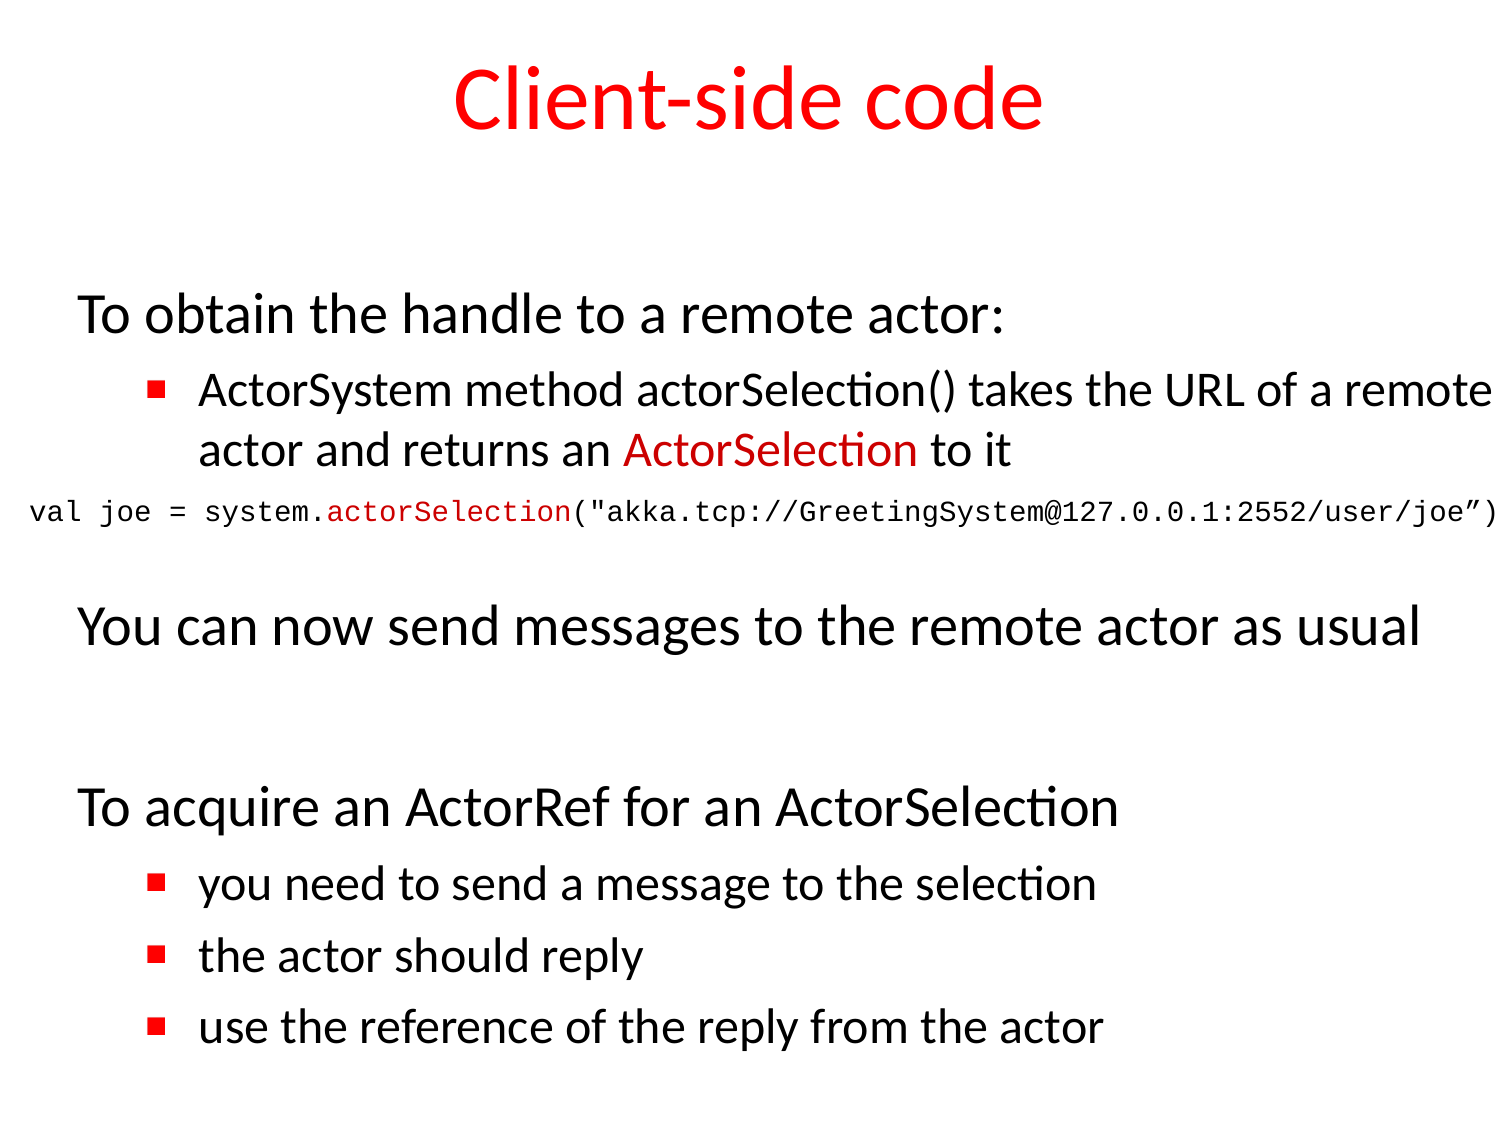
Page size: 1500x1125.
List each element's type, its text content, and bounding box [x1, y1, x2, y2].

title Client-side code [0, 0, 1500, 187]
picture [143, 869, 165, 891]
picture [143, 376, 165, 398]
picture [143, 941, 165, 963]
list To obtain the handle to a remote actor: ActorSystem method actorSelection() takes the URL of a remote actor and returns an ActorSelection to it val joe = system.actorSelection("akka.tcp://GreetingSystem@127.0.0.1:2552/user/joe”) You can now send messages to the remote actor as usual To acquire an ActorRef for an ActorSelection you need to send a message to the selection the actor should reply use the reference of the reply from the actor [1, 274, 1500, 1125]
picture [143, 1013, 165, 1035]
